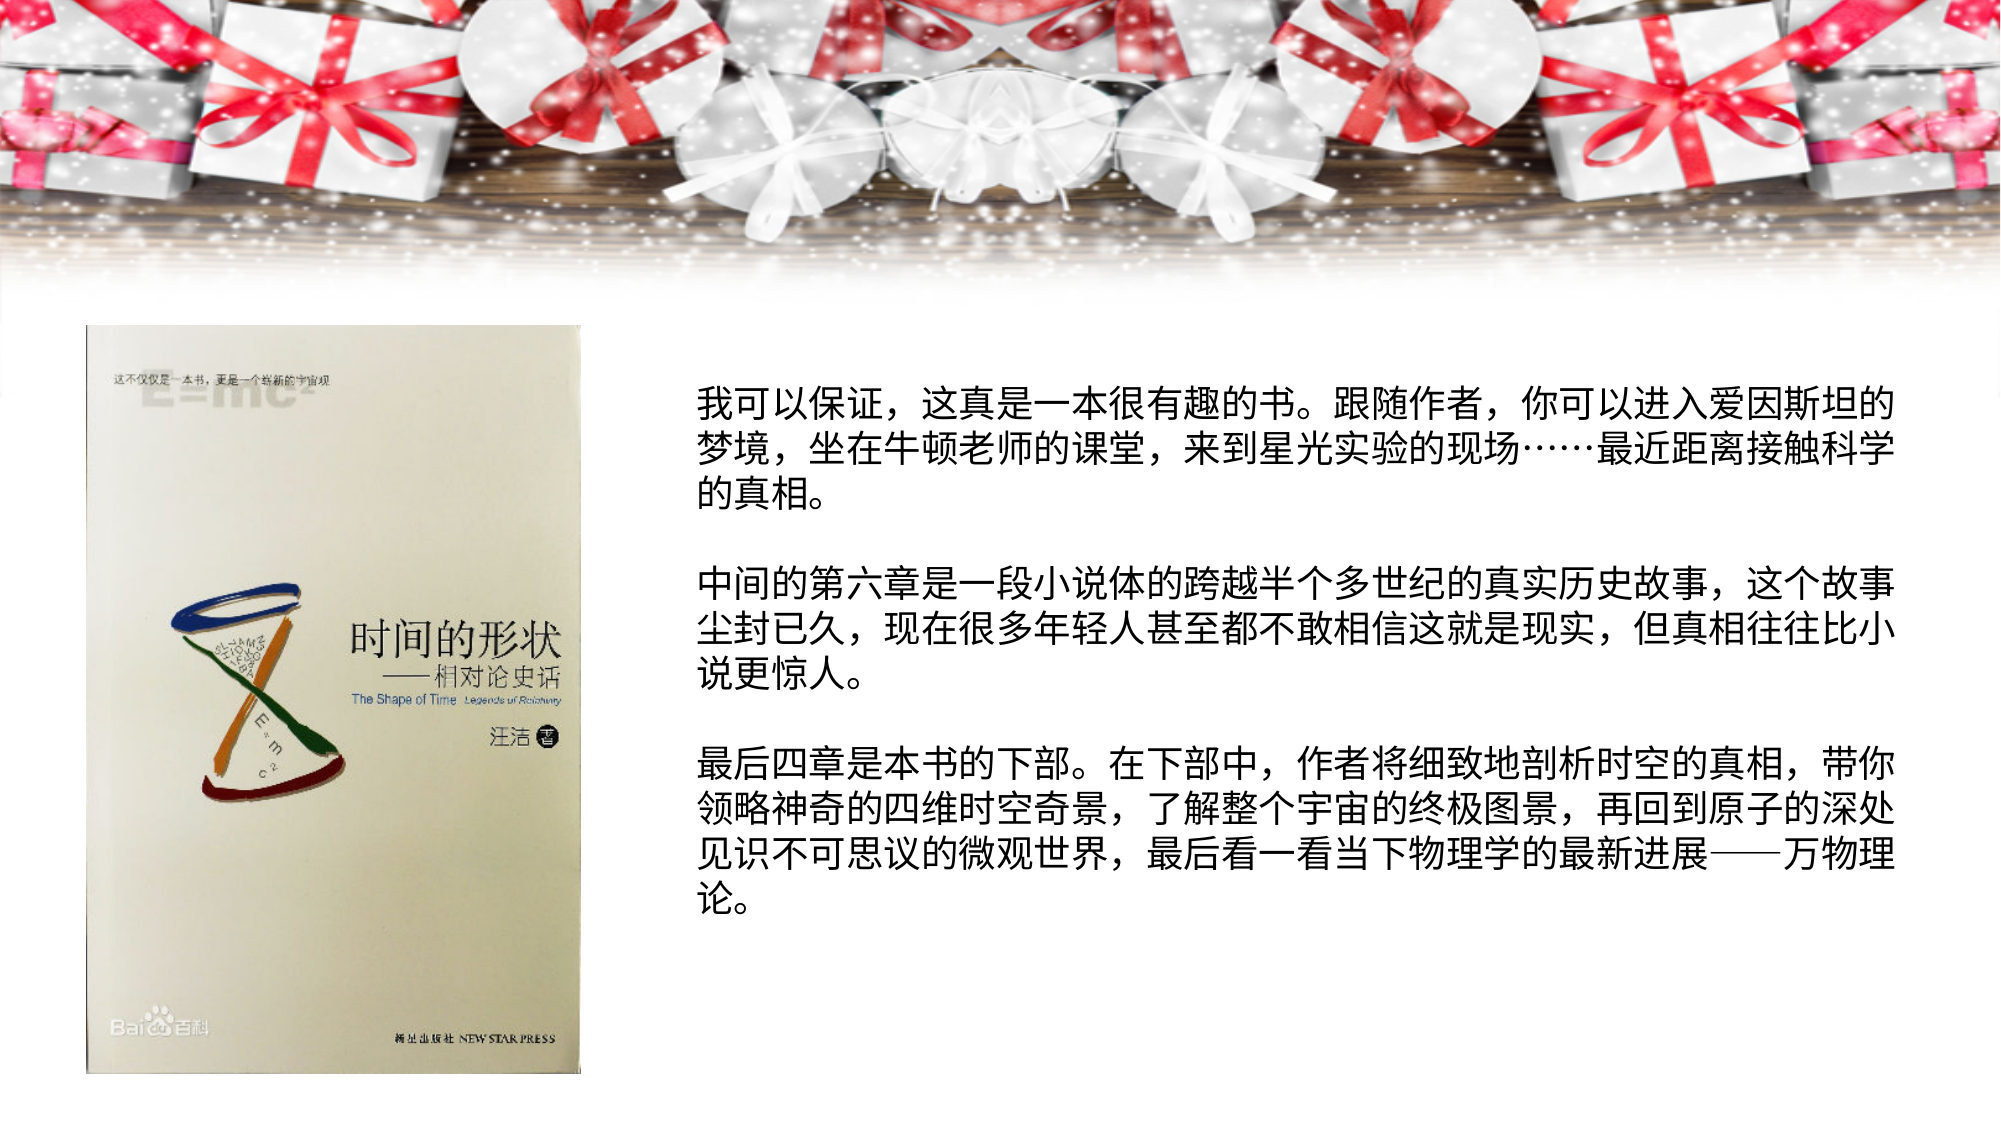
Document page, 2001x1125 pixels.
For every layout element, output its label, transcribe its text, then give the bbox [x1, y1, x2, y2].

picture [0, 0, 2001, 1125]
text_box 我可以保证，这真是一本很有趣的书。跟随作者，你可以进入爱因斯坦的梦境，坐在牛顿老师的课堂，来到星光实验的现场……最近距离接触科学的真相。 中间的第六章是一段小说体的跨越半个多世纪的真实历史故事，这个故事尘封已久，现在很多年轻人甚至都不敢相信这就是现实，但真相往往比小说更惊人。 最后四章是本书的下部。在下部中，作者将细致地剖析时空的真相，带你领略神奇的四维时空奇景，了解整个宇宙的终极图景，再回到原子的深处见识不可思议的微观世界，最后看一看当下物理学的最新进展——万物理论。 [681, 372, 1936, 973]
